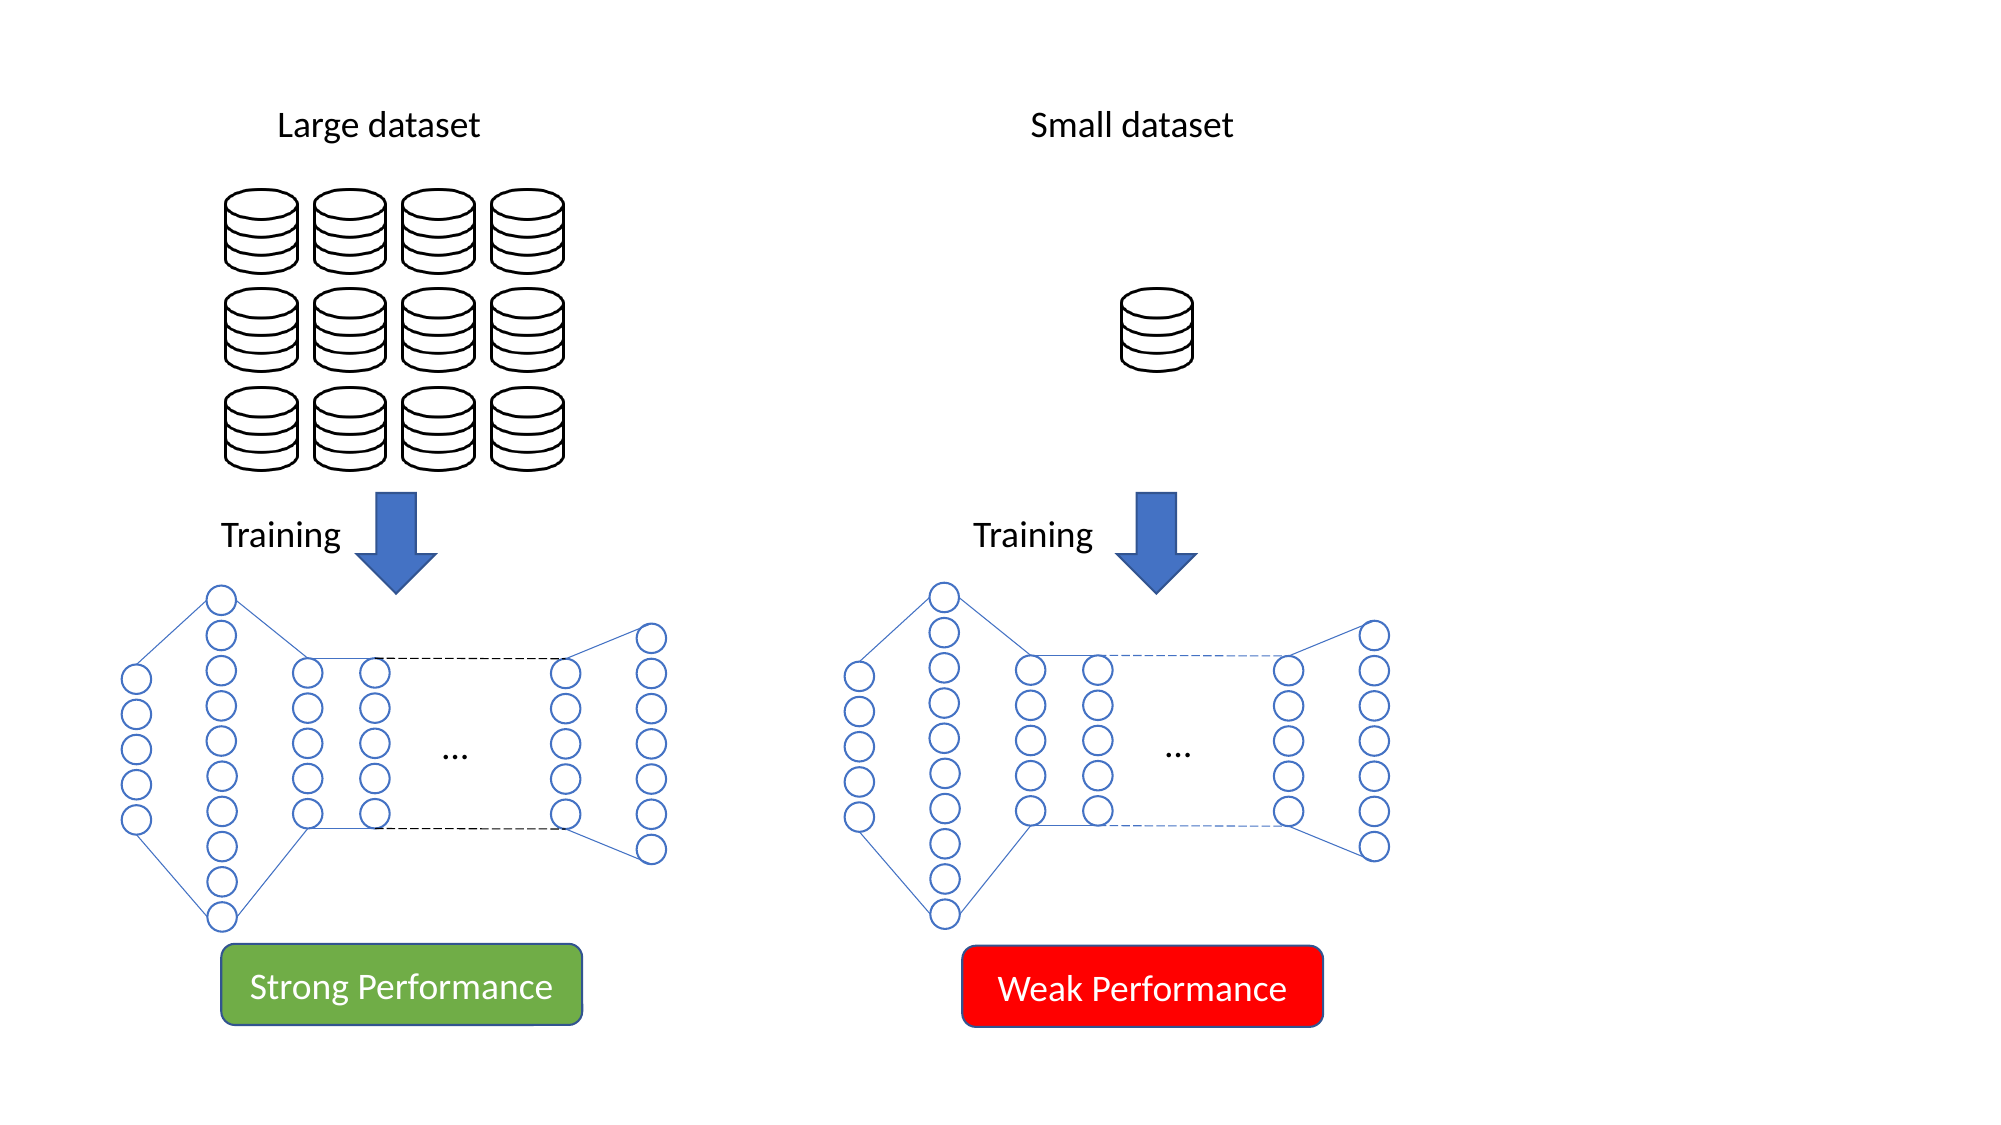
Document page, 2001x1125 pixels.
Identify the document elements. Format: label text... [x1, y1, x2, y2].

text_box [236, 600, 308, 659]
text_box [636, 623, 667, 865]
text_box … [1150, 712, 1207, 772]
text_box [1273, 656, 1304, 826]
text_box Training [958, 502, 1109, 563]
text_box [136, 834, 208, 917]
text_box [1015, 656, 1046, 825]
text_box [357, 491, 438, 596]
text_box [1114, 491, 1199, 596]
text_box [844, 661, 875, 832]
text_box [859, 597, 930, 662]
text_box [959, 825, 1031, 915]
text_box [959, 597, 1031, 656]
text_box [1359, 620, 1390, 862]
picture [1111, 285, 1201, 374]
picture [216, 186, 572, 276]
text_box Strong Performance [220, 942, 584, 1027]
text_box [136, 600, 207, 665]
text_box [121, 664, 152, 835]
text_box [360, 659, 390, 828]
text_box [550, 659, 581, 828]
picture [216, 384, 572, 473]
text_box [929, 582, 960, 929]
text_box Small dataset [1015, 92, 1258, 153]
text_box Weak Performance [961, 944, 1325, 1028]
picture [216, 285, 572, 374]
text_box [565, 623, 652, 659]
text_box … [427, 715, 484, 775]
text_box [565, 828, 652, 865]
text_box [206, 585, 237, 932]
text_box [292, 659, 323, 828]
text_box Training [206, 502, 357, 563]
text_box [236, 828, 308, 918]
text_box Large dataset [262, 92, 505, 153]
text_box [1288, 826, 1375, 862]
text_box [859, 831, 931, 915]
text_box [1288, 620, 1375, 656]
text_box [1083, 656, 1113, 825]
